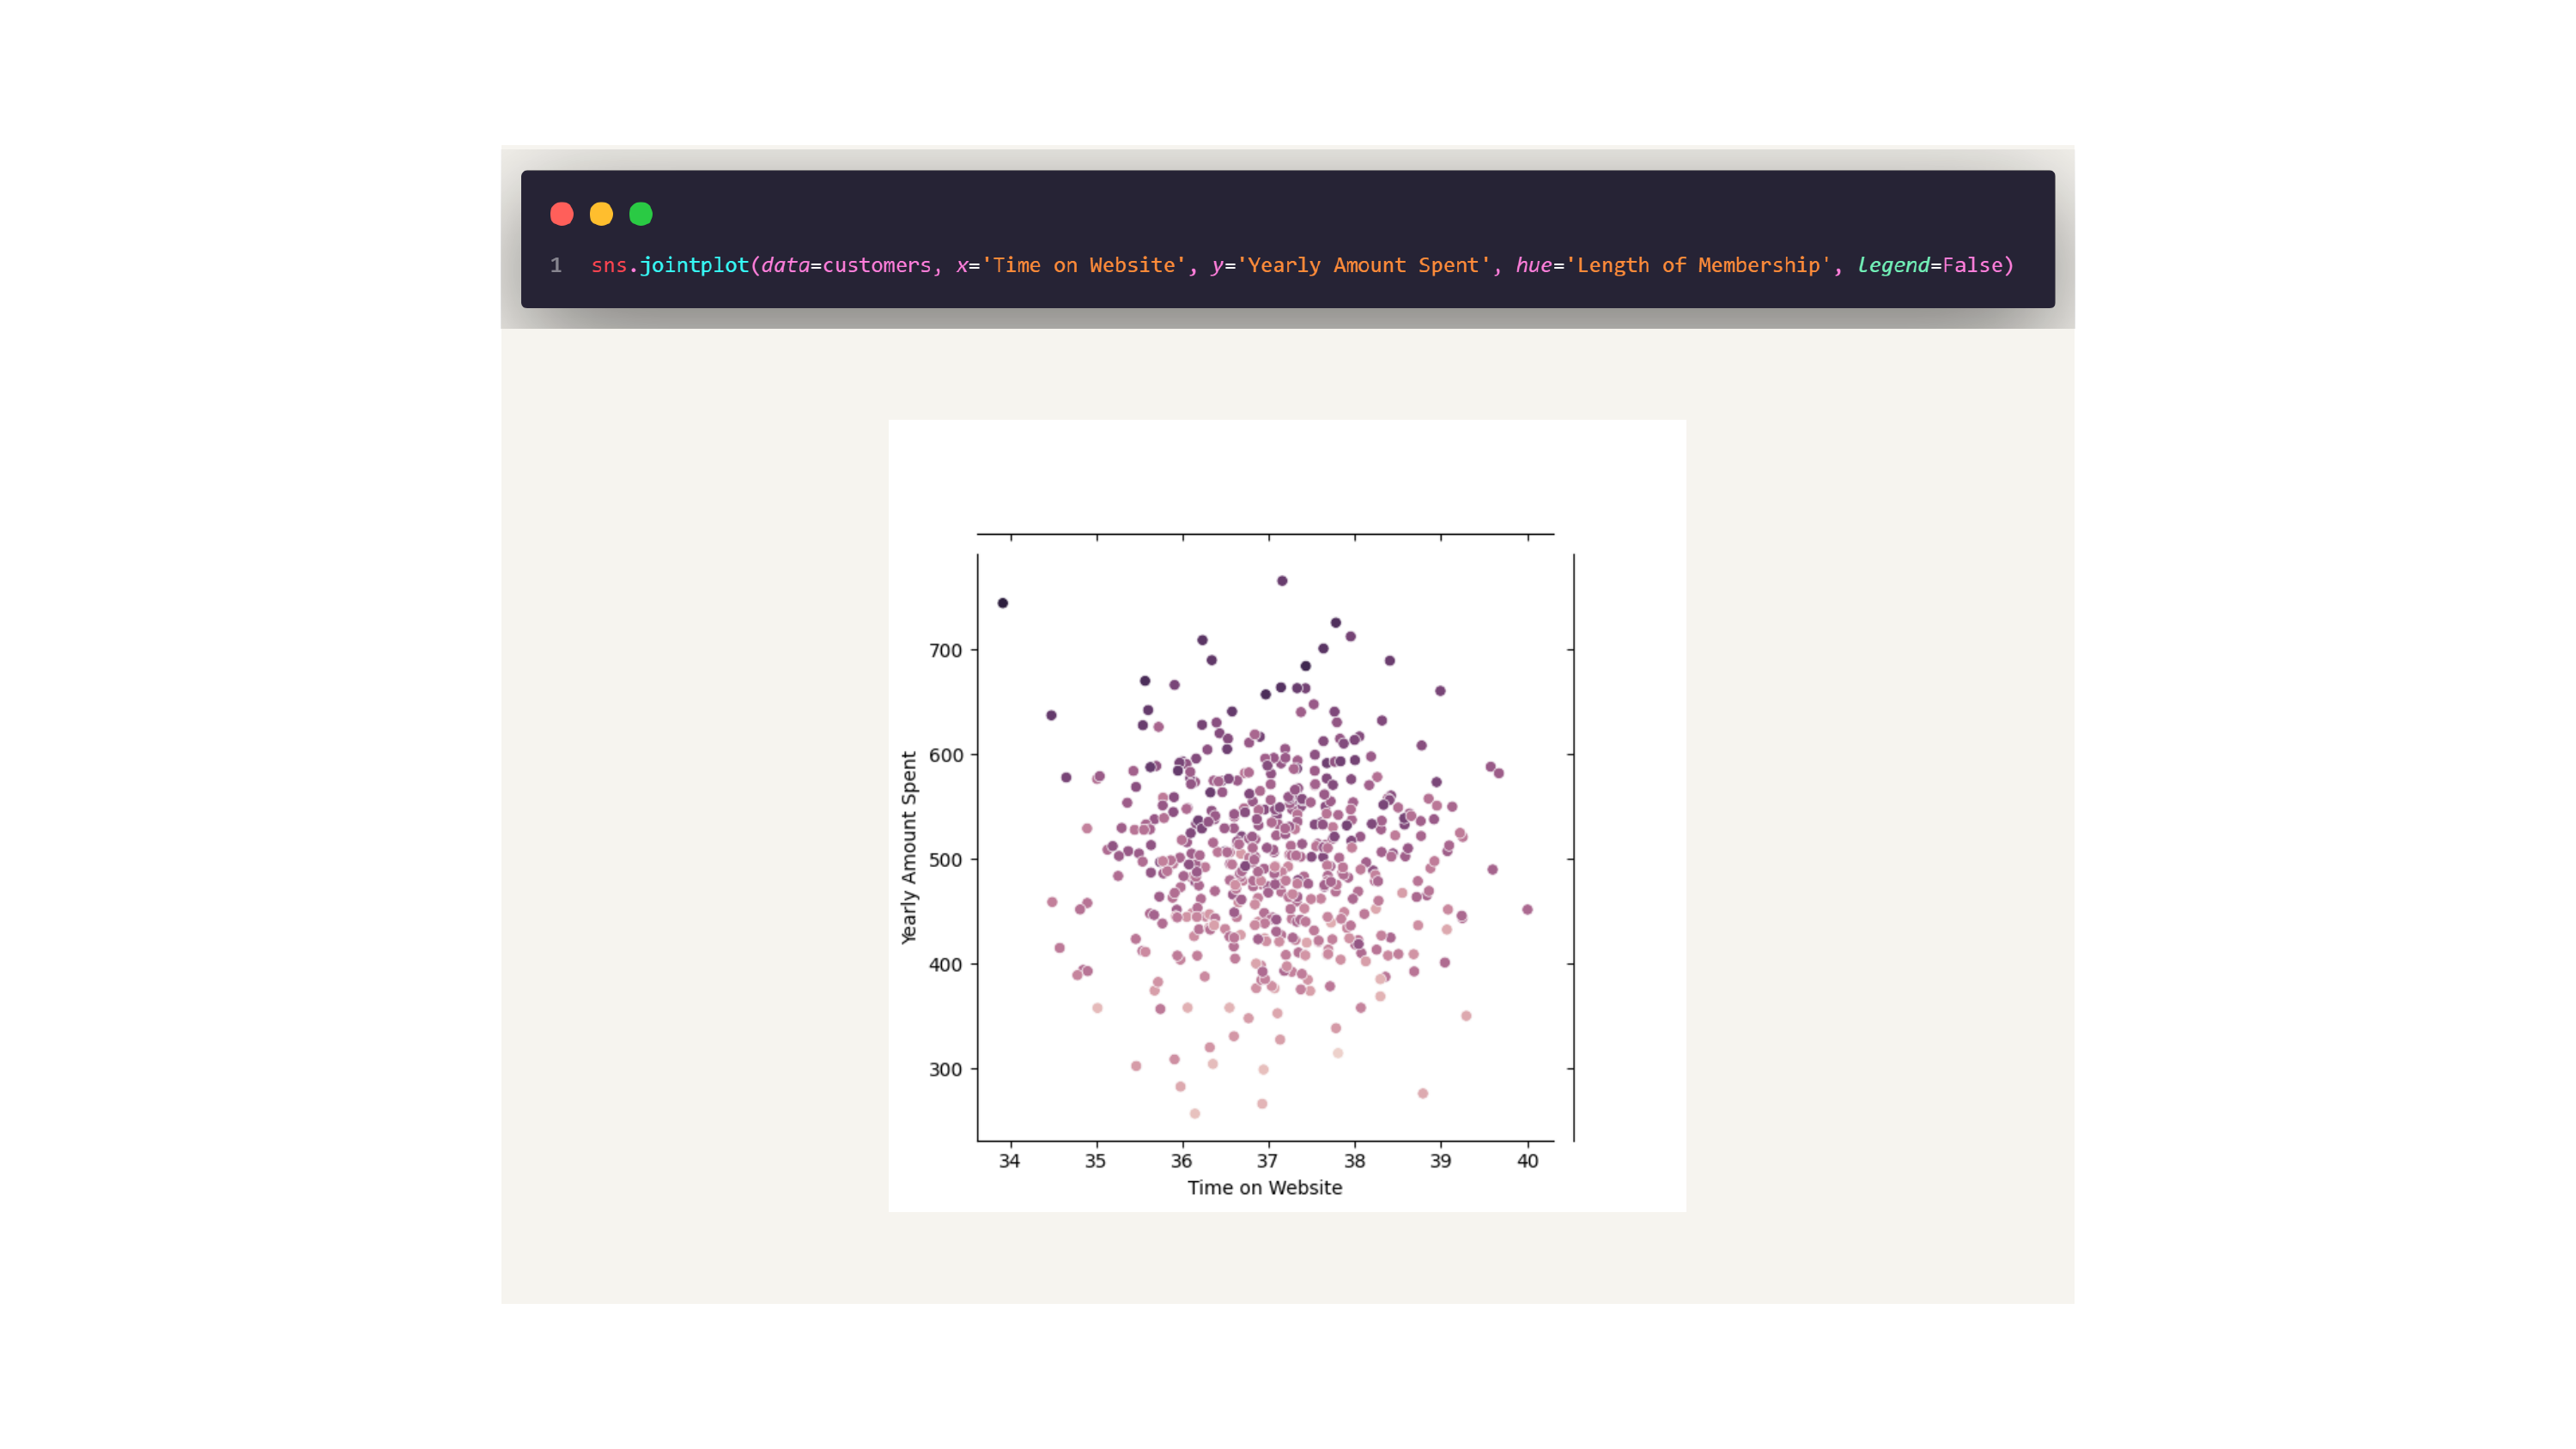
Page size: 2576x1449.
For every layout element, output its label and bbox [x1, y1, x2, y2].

picture [889, 420, 1687, 1212]
picture [501, 149, 2075, 329]
text_box [501, 144, 2075, 149]
text_box [501, 336, 2075, 1304]
